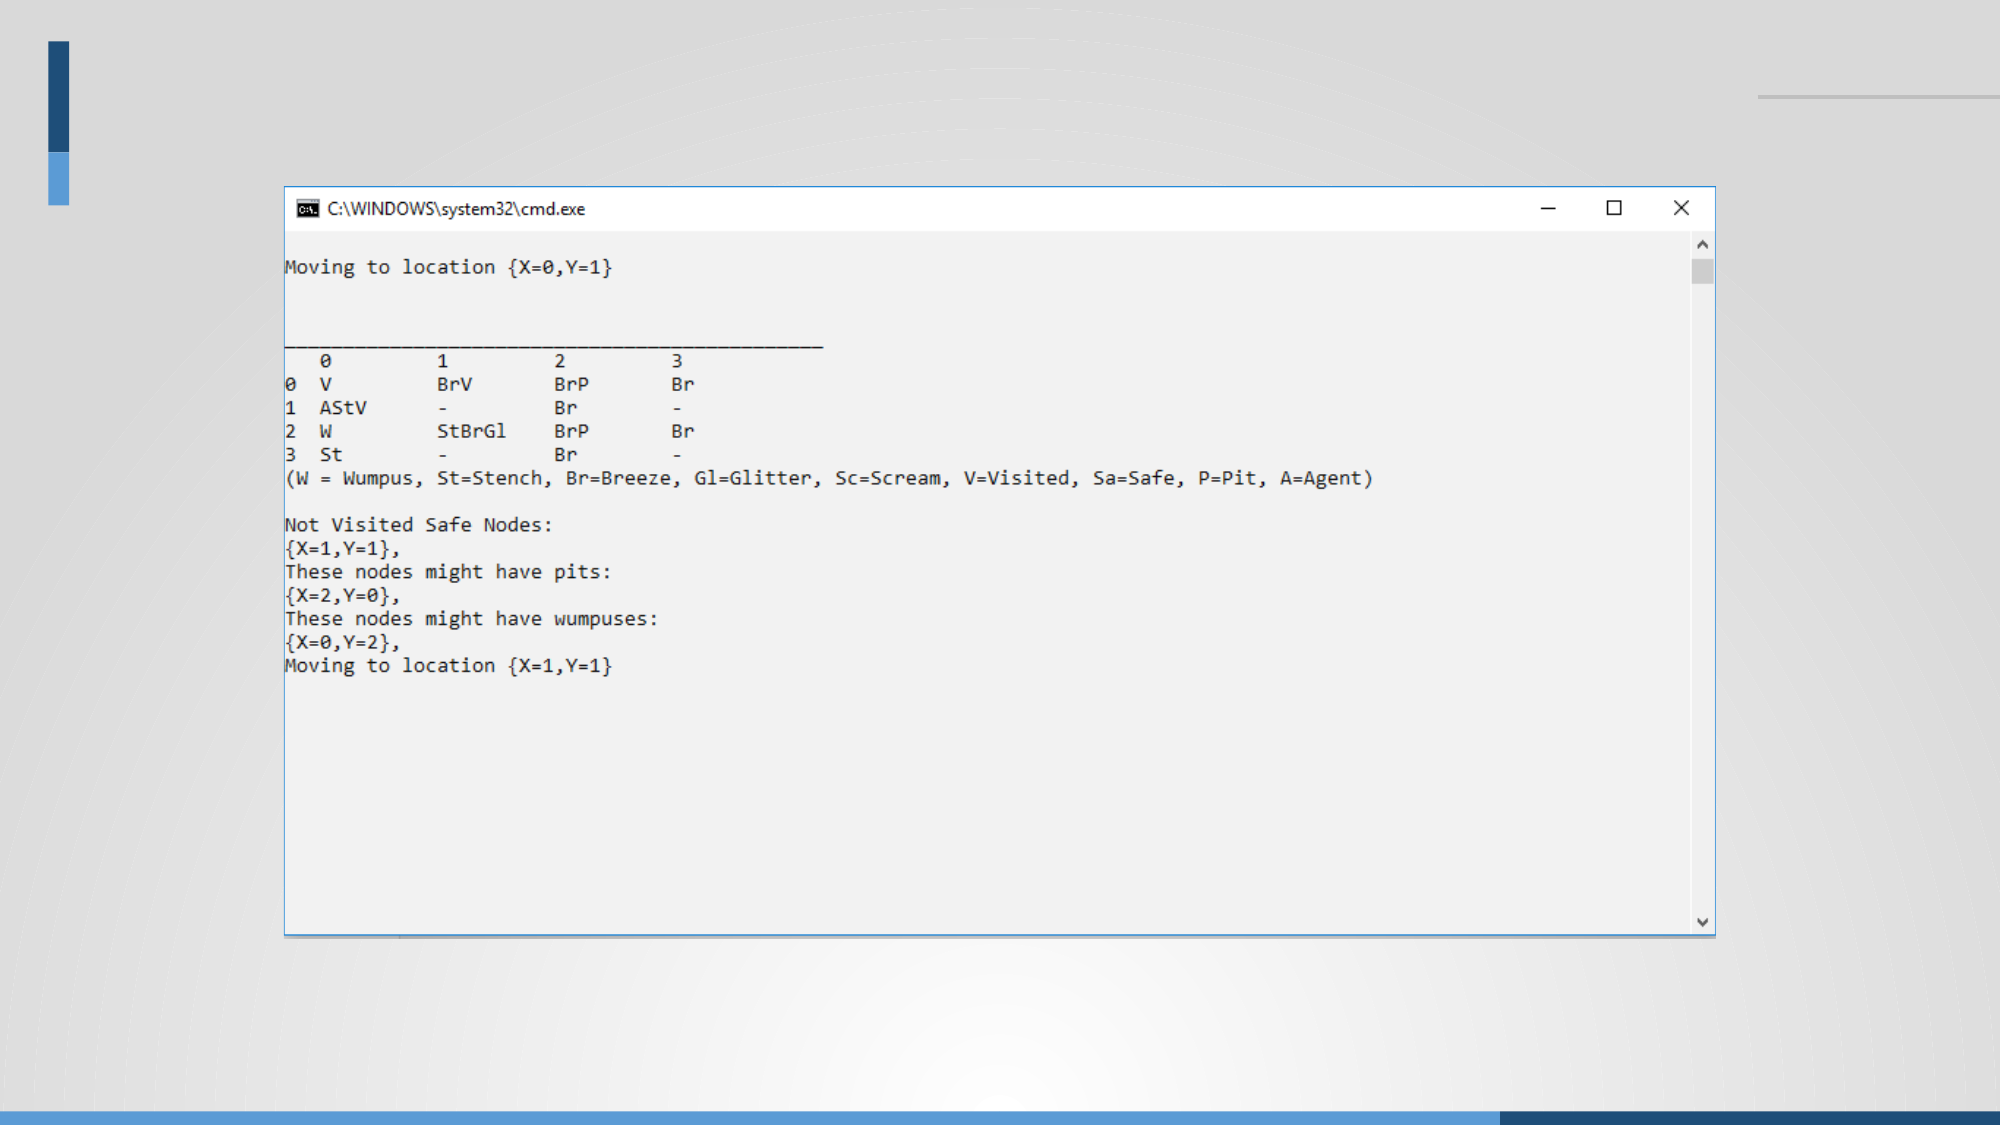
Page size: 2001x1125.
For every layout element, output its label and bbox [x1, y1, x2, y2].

picture [283, 186, 1716, 939]
